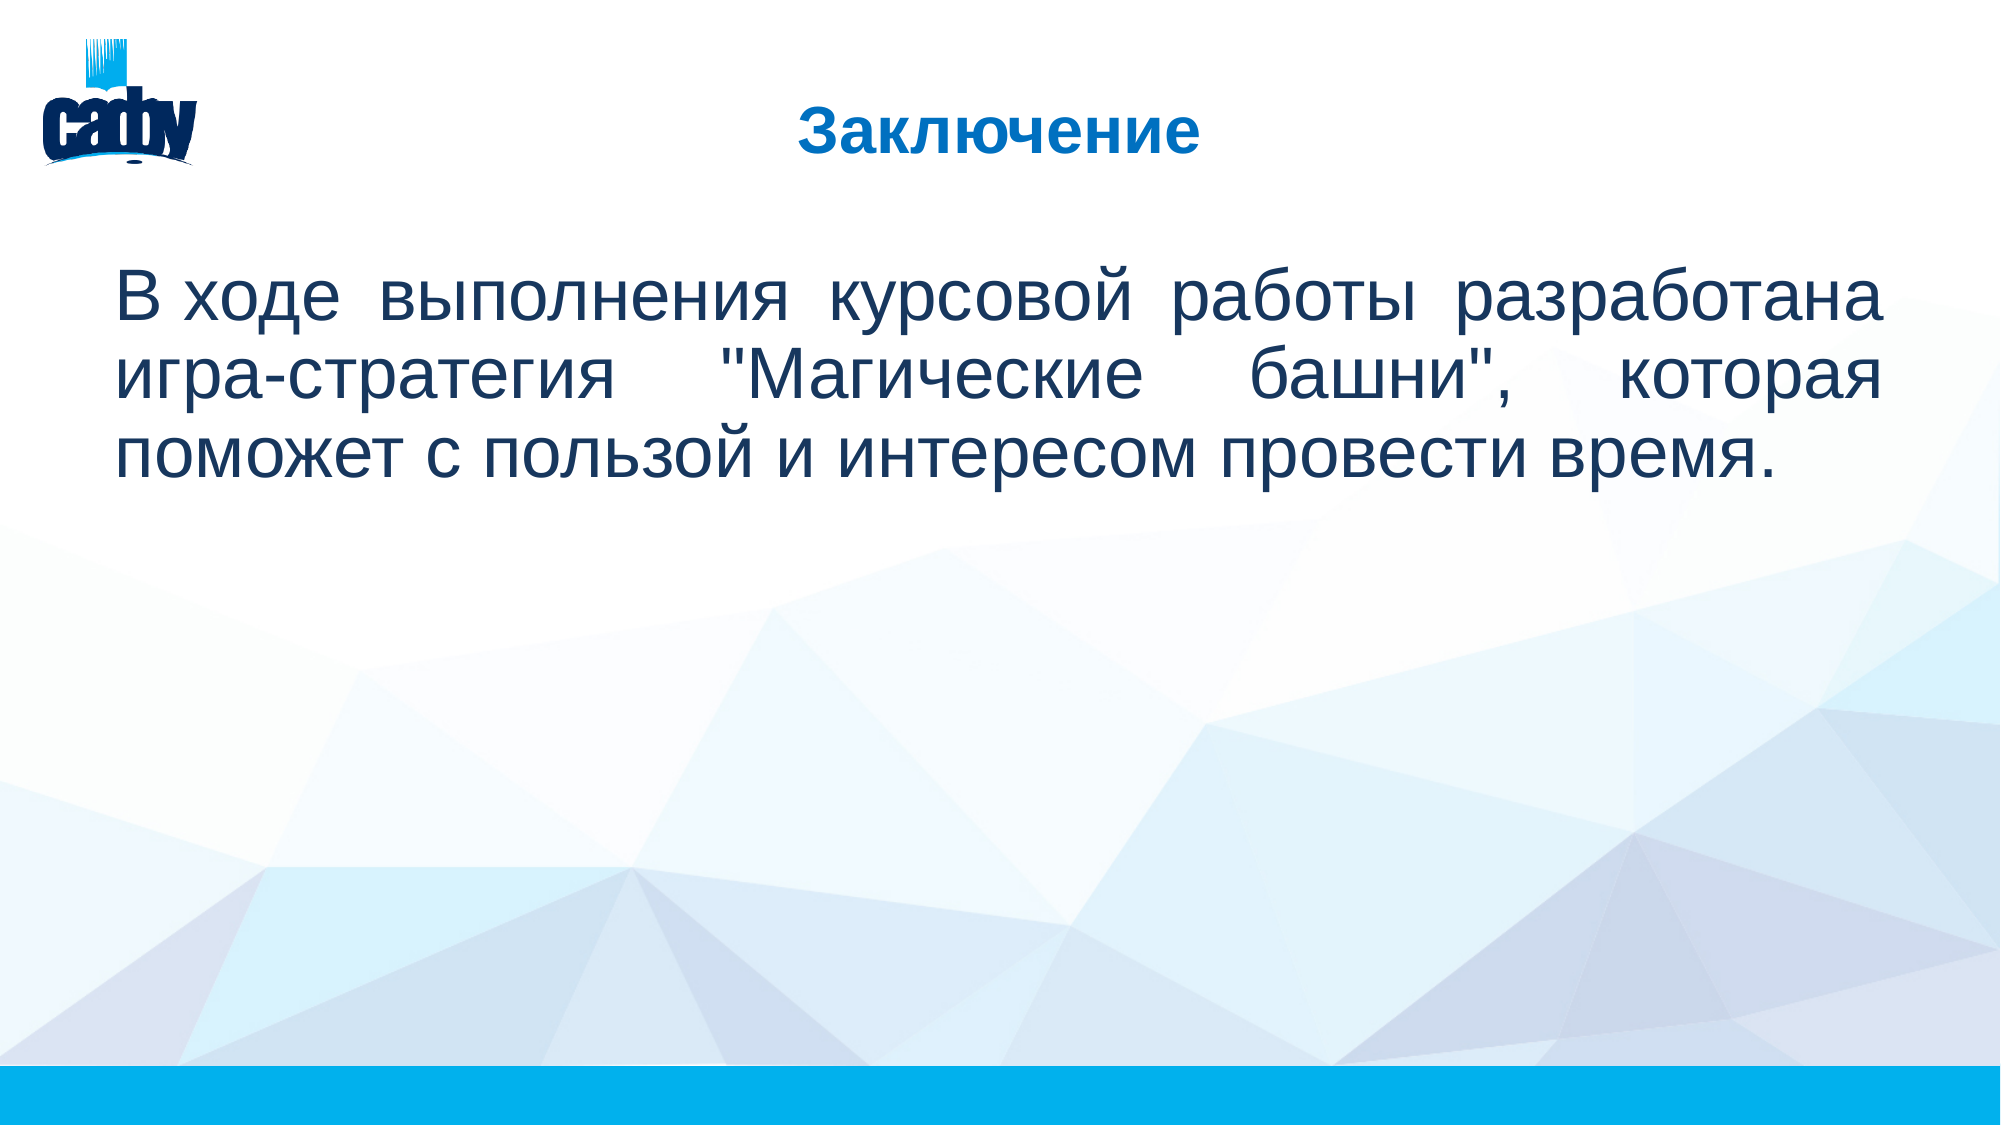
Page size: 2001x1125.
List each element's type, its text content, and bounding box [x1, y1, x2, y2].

list В ходе выполнения курсовой работы разработана игра-стратегия "Магические башни", которая поможет с пользой и интересом провести время. [99, 249, 1900, 1018]
title Заключение [291, 45, 1709, 208]
picture [0, 0, 2001, 1065]
